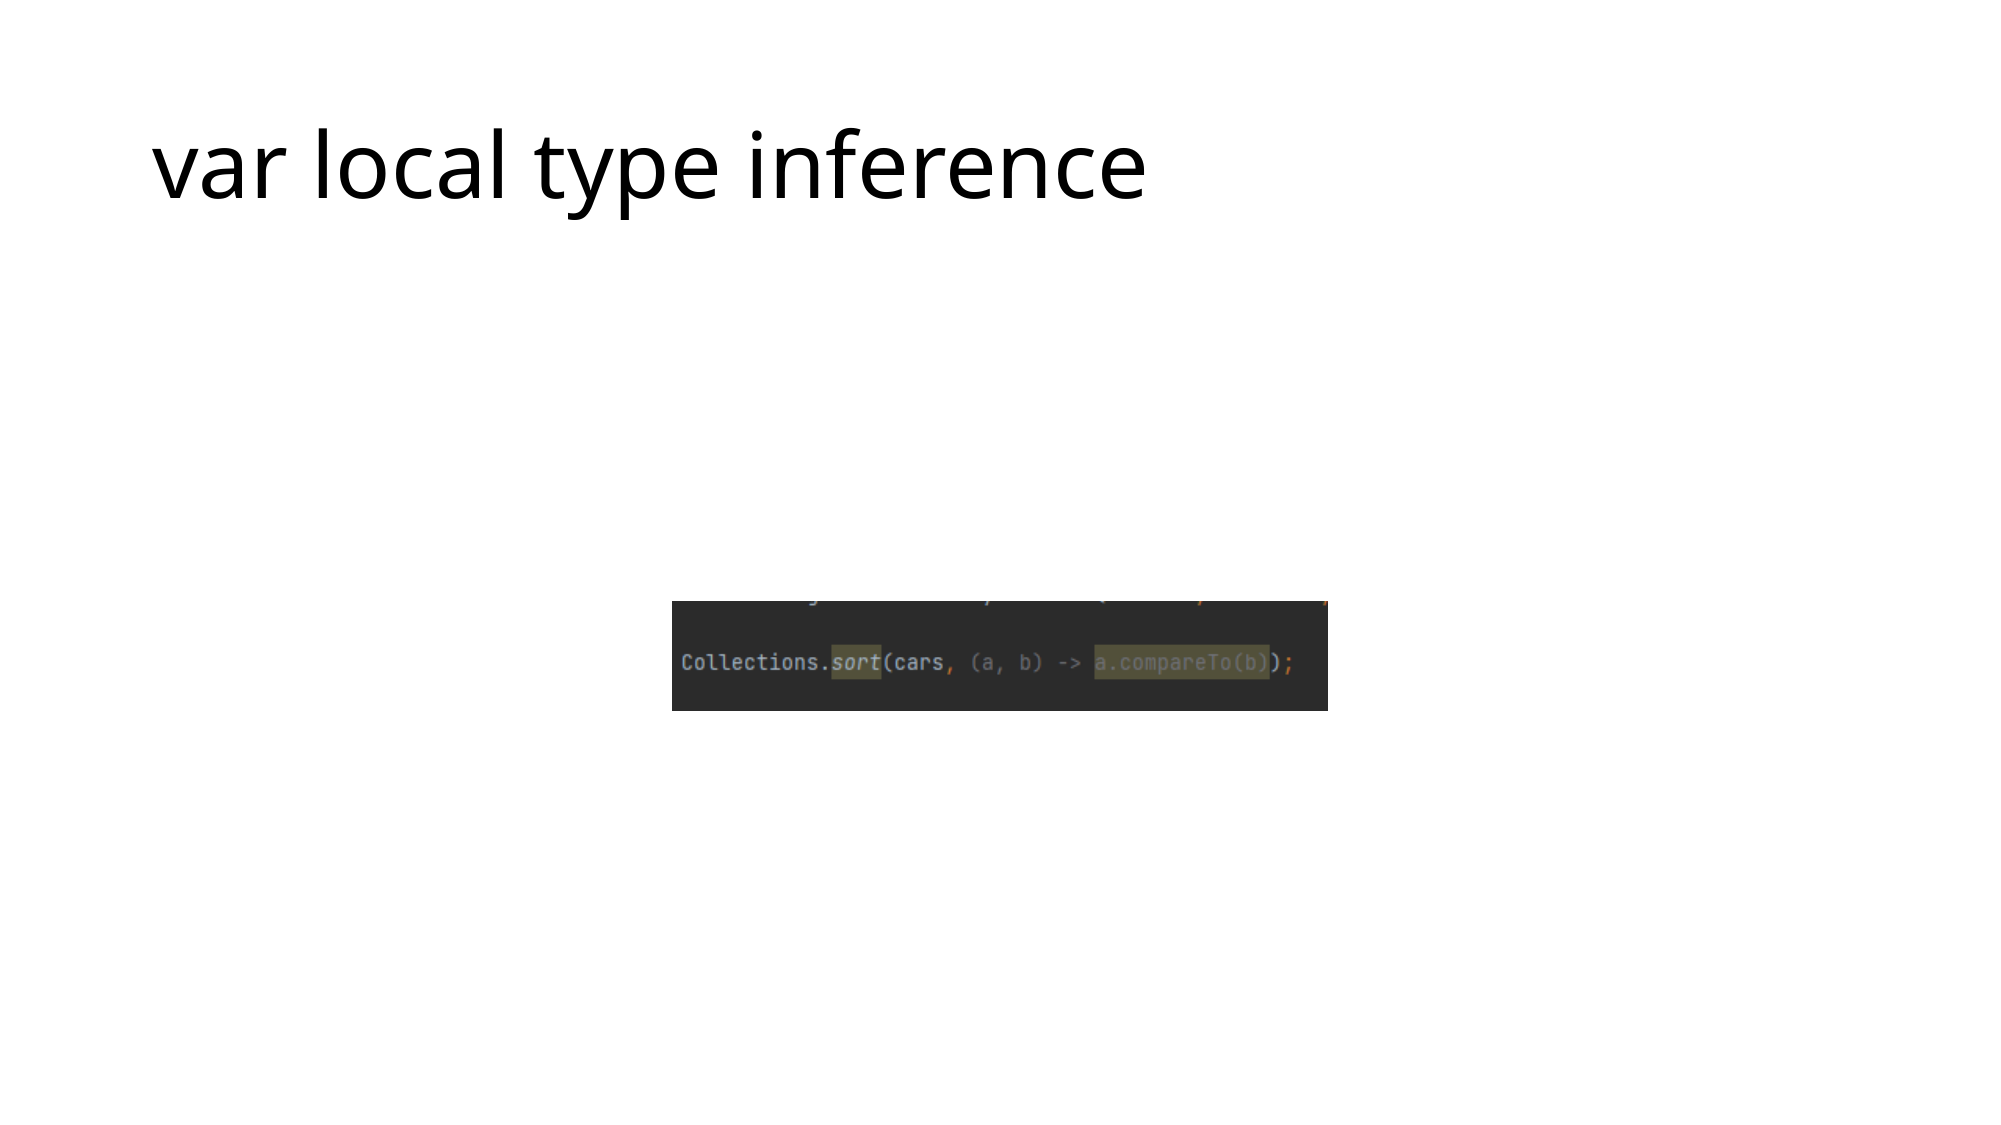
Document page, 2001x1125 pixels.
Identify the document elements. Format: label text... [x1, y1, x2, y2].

title var local type inference [137, 59, 1863, 278]
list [672, 601, 1328, 711]
